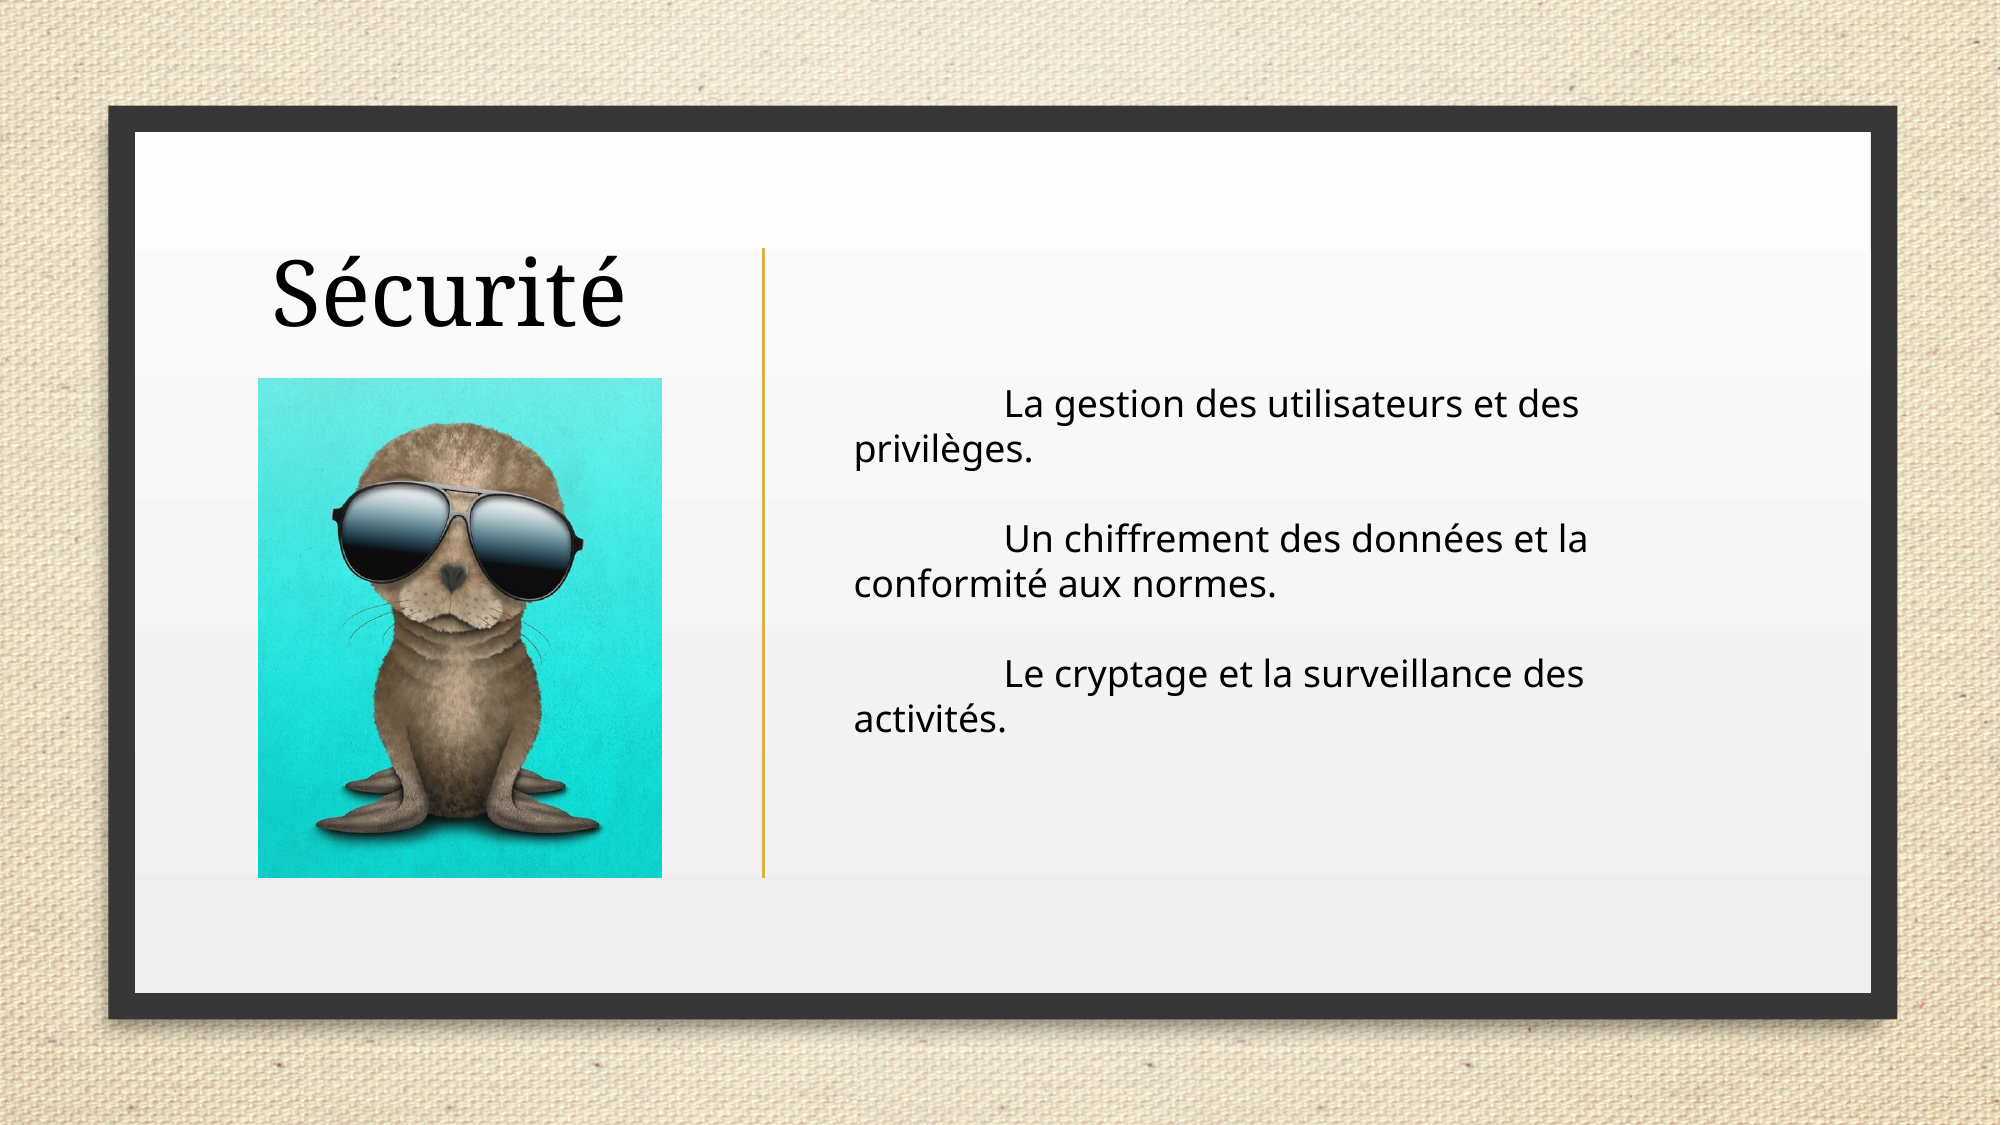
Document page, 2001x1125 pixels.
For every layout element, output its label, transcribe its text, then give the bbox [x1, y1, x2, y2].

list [258, 378, 662, 878]
text_box [134, 132, 1871, 993]
text_box [0, 0, 2000, 1125]
text_box [107, 104, 1899, 1021]
text_box La gestion des utilisateurs et des privilèges. Un chiffrement des données et la conformité aux normes. Le cryptage et la surveillance des activités. [838, 373, 1721, 748]
title Sécurité [210, 186, 689, 393]
